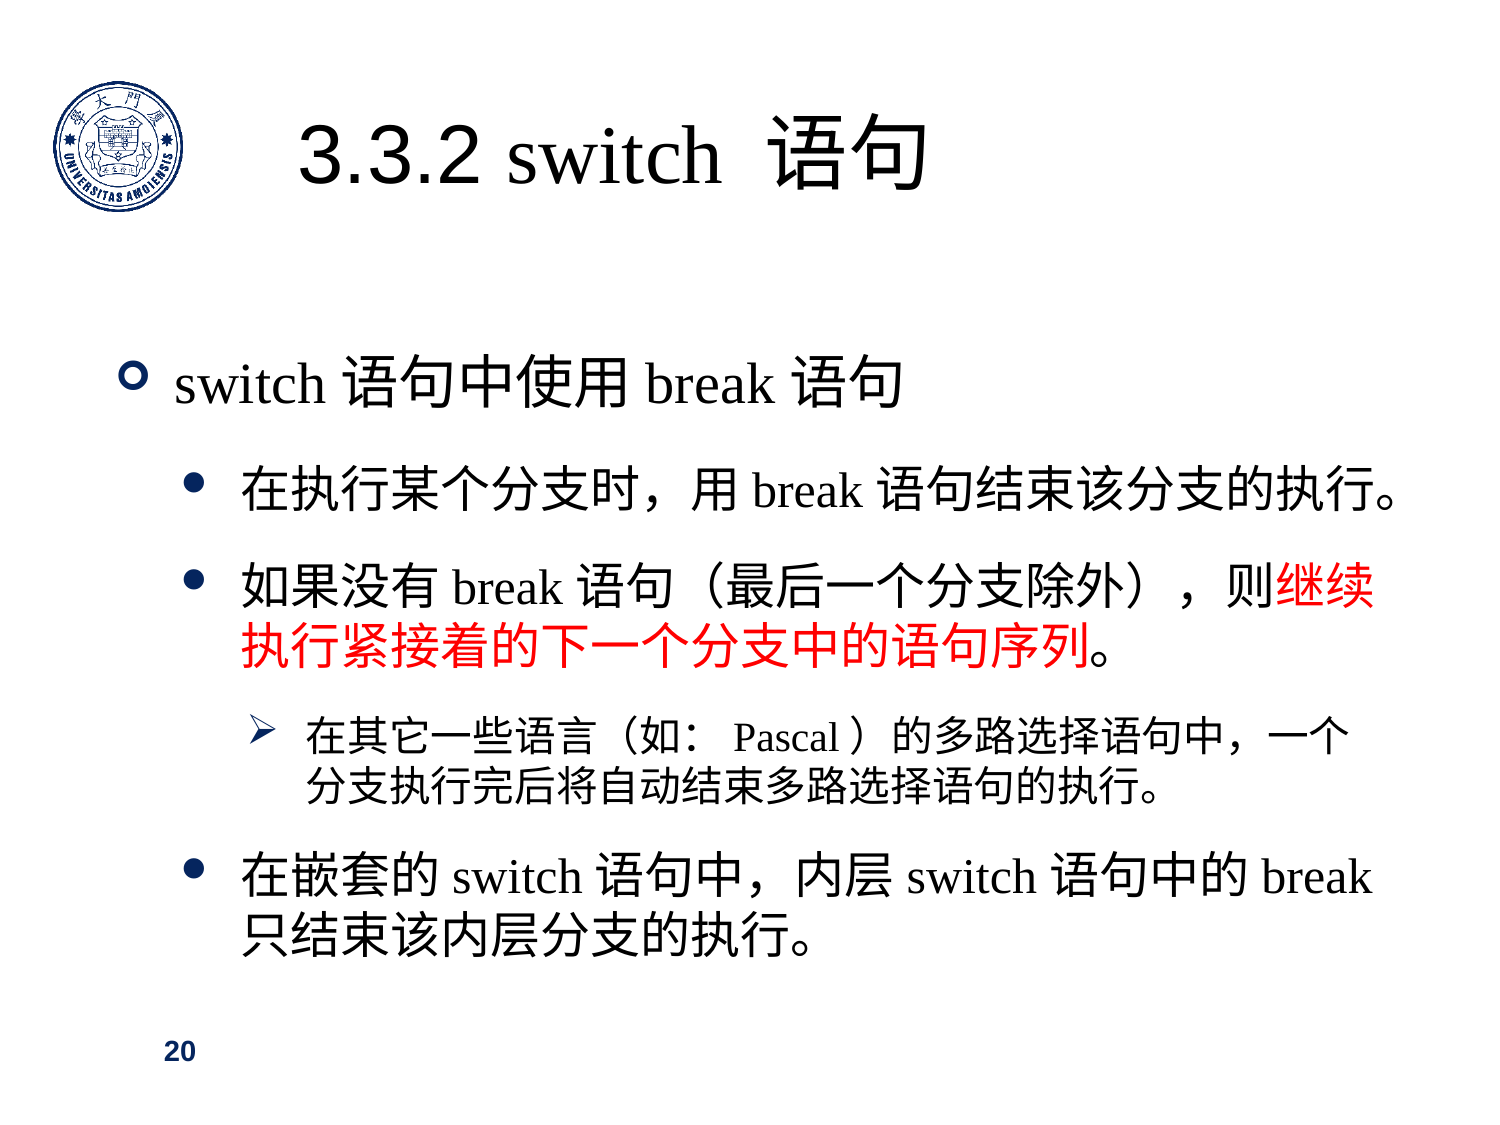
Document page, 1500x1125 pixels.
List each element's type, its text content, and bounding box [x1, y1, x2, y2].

title 3.3.2 switch 语句 [230, 54, 1500, 243]
picture [53, 81, 183, 212]
list switch语句中使用break语句 在执行某个分支时，用break语句结束该分支的执行。 如果没有break语句（最后一个分支除外），则继续执行紧接着的下一个分支中的语句序列。 在其它一些语言（如：Pascal）的多路选择语句中，一个分支执行完后将自动结束多路选择语句的执行。 在嵌套的switch语句中，内层switch语句中的break只结束该内层分支的执行。 [100, 338, 1398, 1029]
slide_number 20 [148, 1024, 462, 1101]
